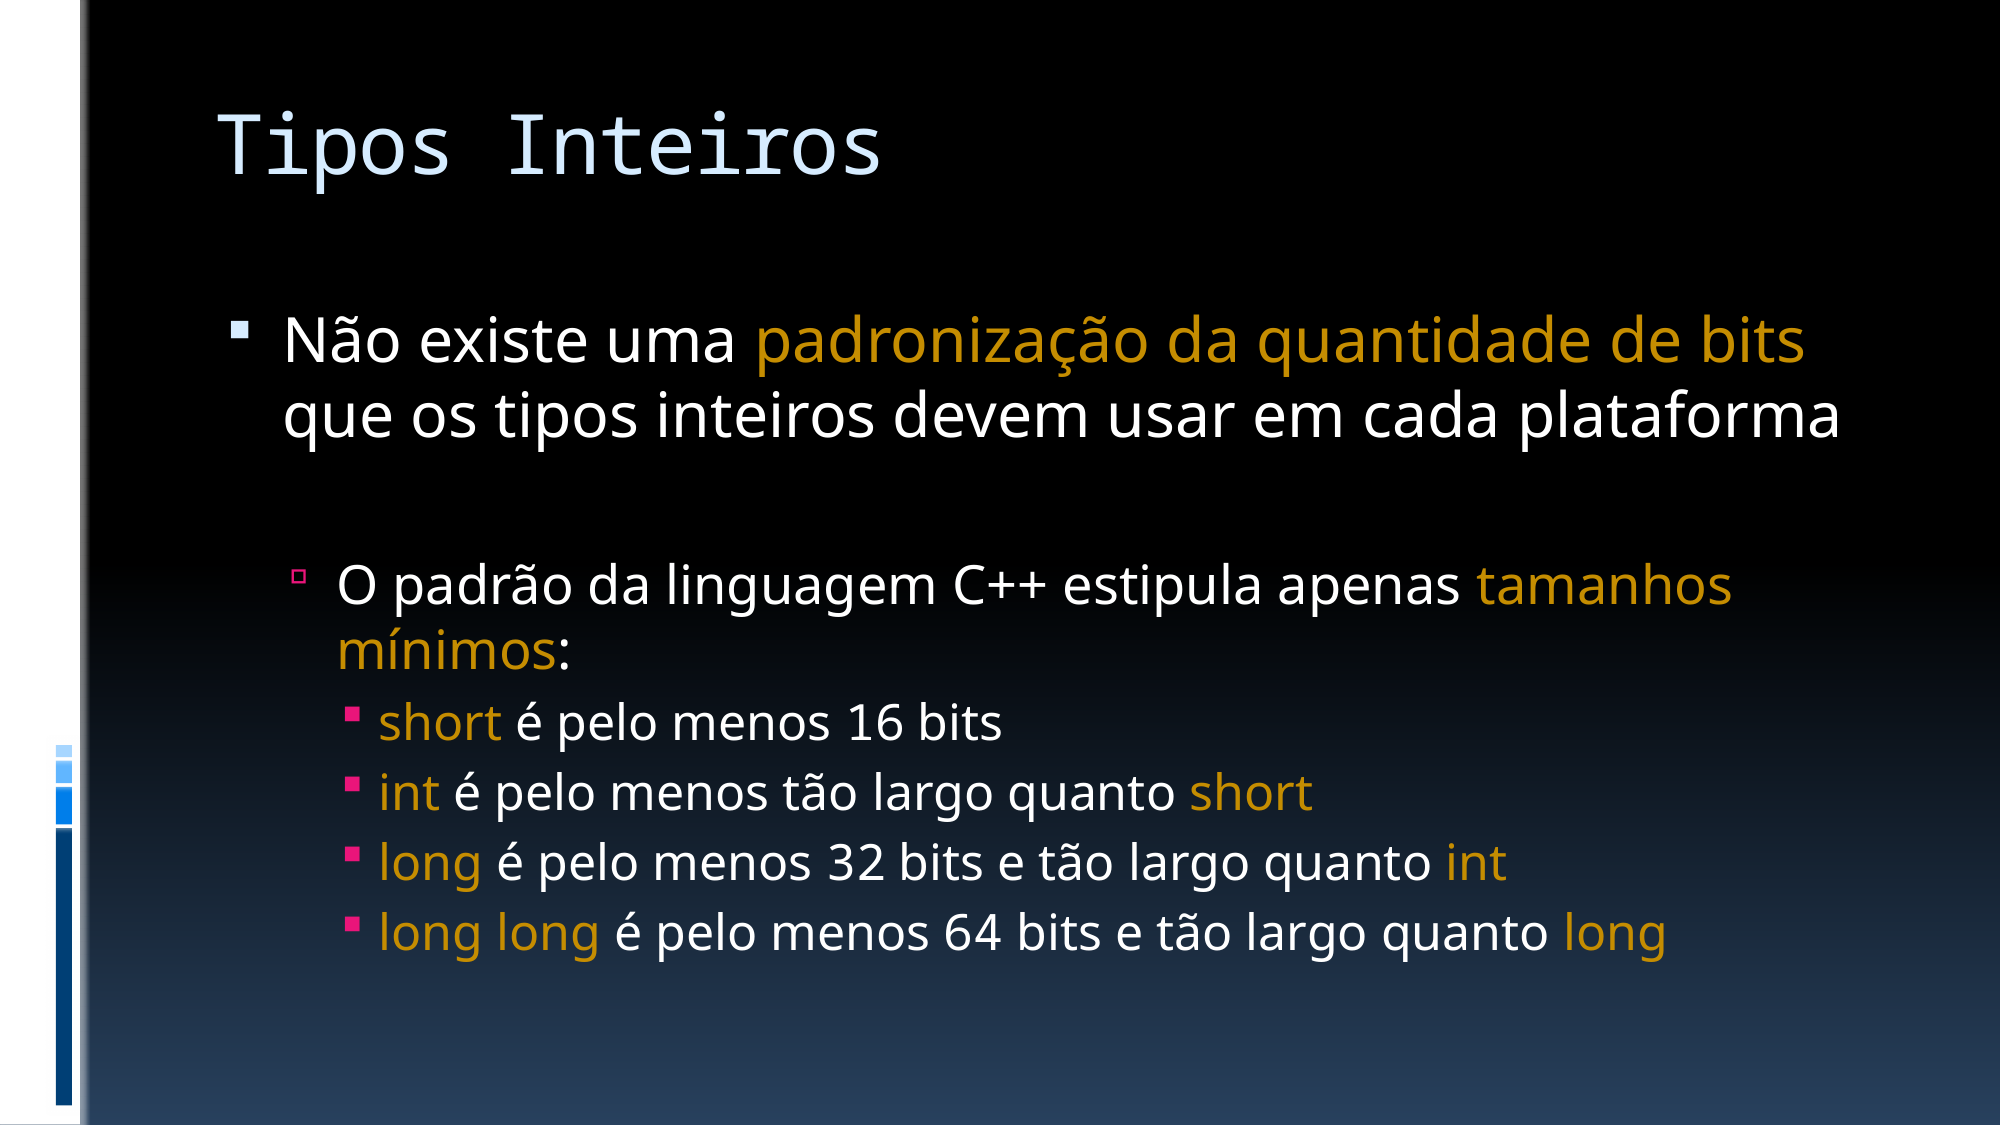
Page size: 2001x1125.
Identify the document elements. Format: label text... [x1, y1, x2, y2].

list Não existe uma padronização da quantidade de bits que os tipos inteiros devem usar em cada plataforma O padrão da linguagem C++ estipula apenas tamanhos mínimos: short é pelo menos 16 bits int é pelo menos tão largo quanto short long é pelo menos 32 bits e tão largo quanto int long long é pelo menos 64 bits e tão largo quanto long [200, 292, 1900, 1043]
title Tipos Inteiros [200, 83, 1900, 234]
